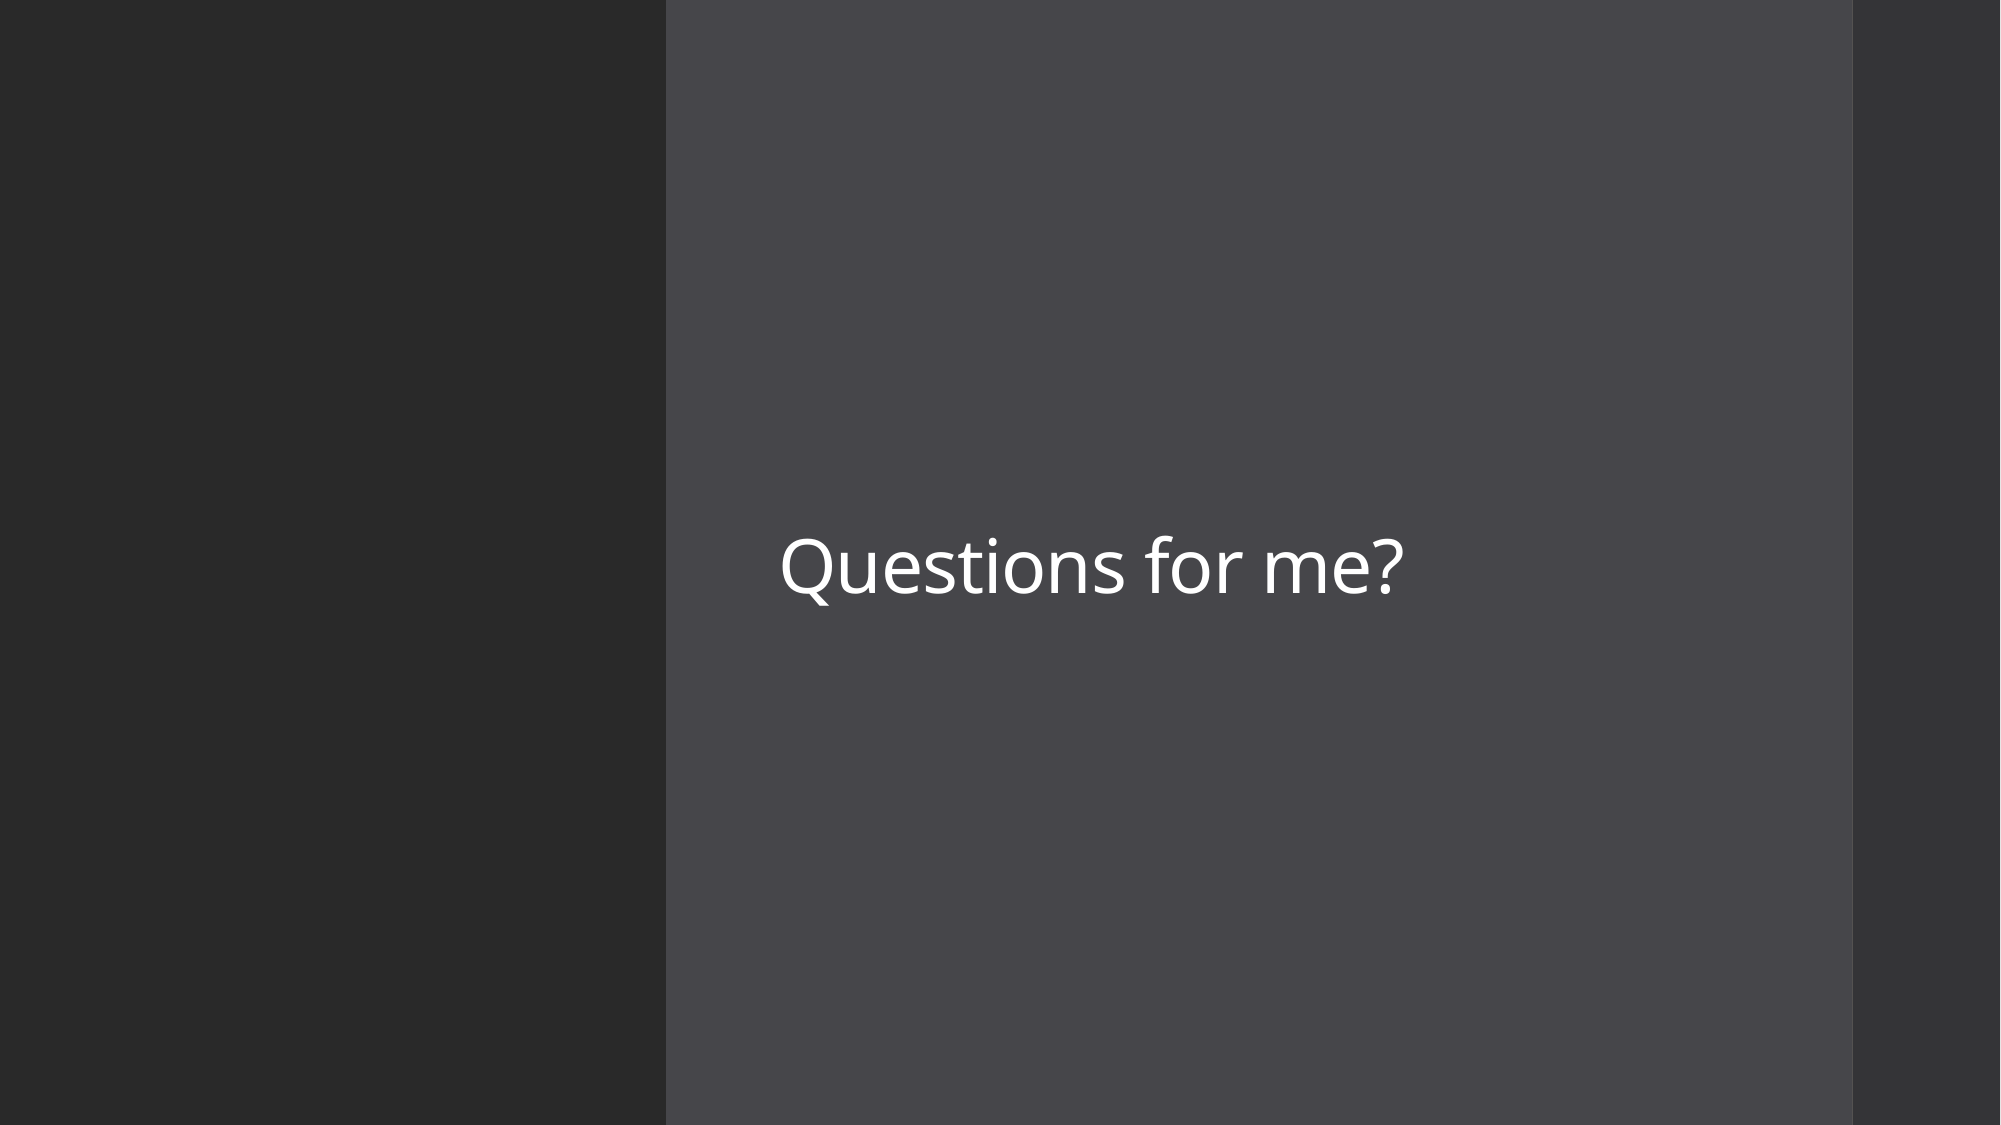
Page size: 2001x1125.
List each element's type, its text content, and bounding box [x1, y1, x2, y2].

text_box [667, 0, 1854, 1125]
title Questions for me? [763, 152, 1796, 988]
text_box [0, 0, 667, 1125]
